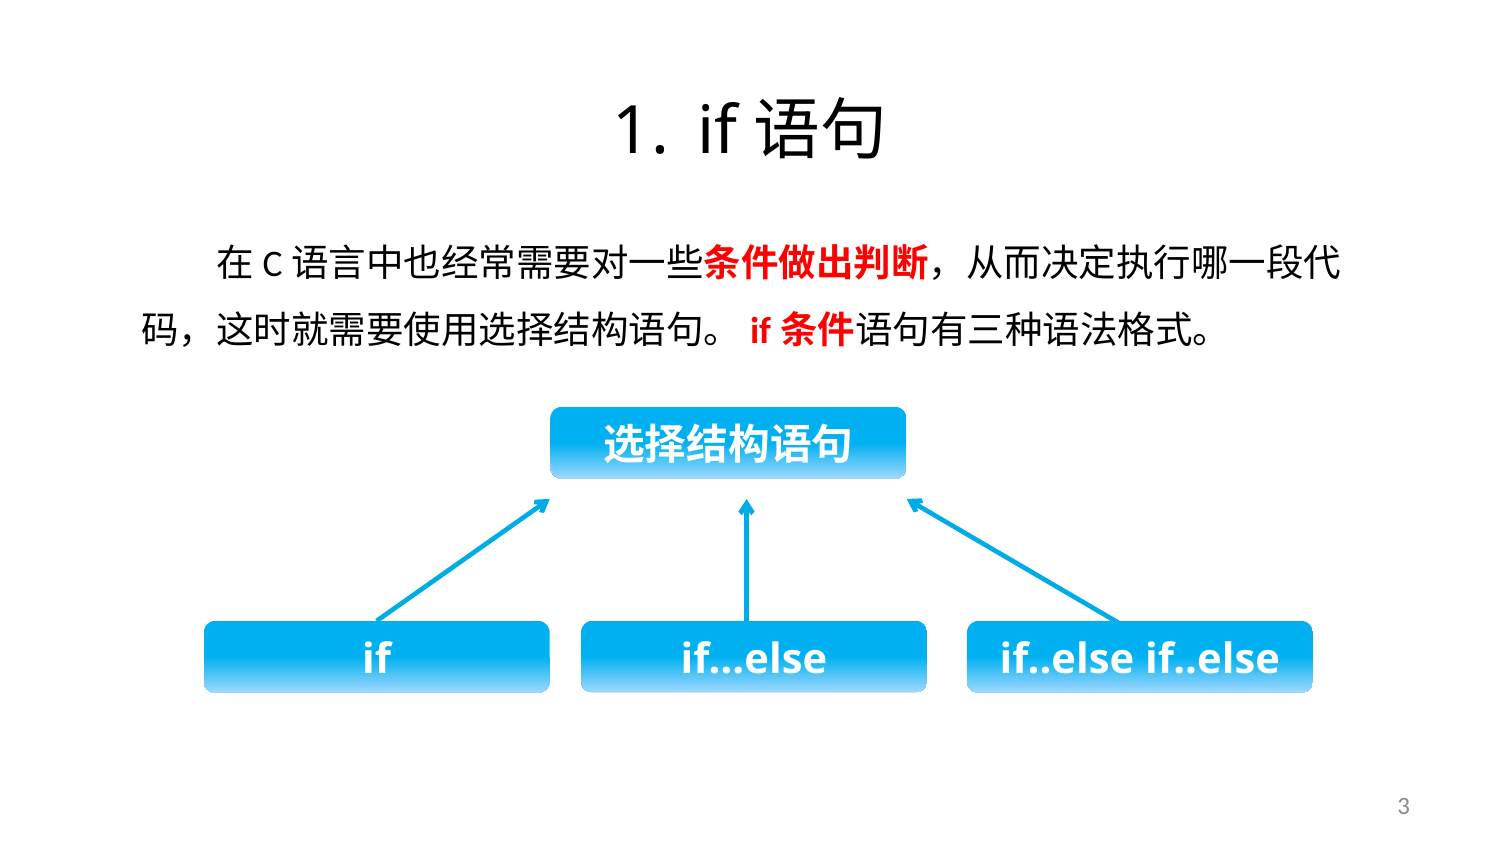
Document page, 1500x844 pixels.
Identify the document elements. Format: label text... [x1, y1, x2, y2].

text_box if语句 [162, 79, 1353, 174]
text_box 在C语言中也经常需要对一些条件做出判断，从而决定执行哪一段代码，这时就需要使用选择结构语句。if条件语句有三种语法格式。 [126, 209, 1382, 359]
slide_number 3 [1074, 782, 1425, 827]
text_box if..else if..else [1153, 620, 1314, 693]
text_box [203, 406, 1149, 694]
